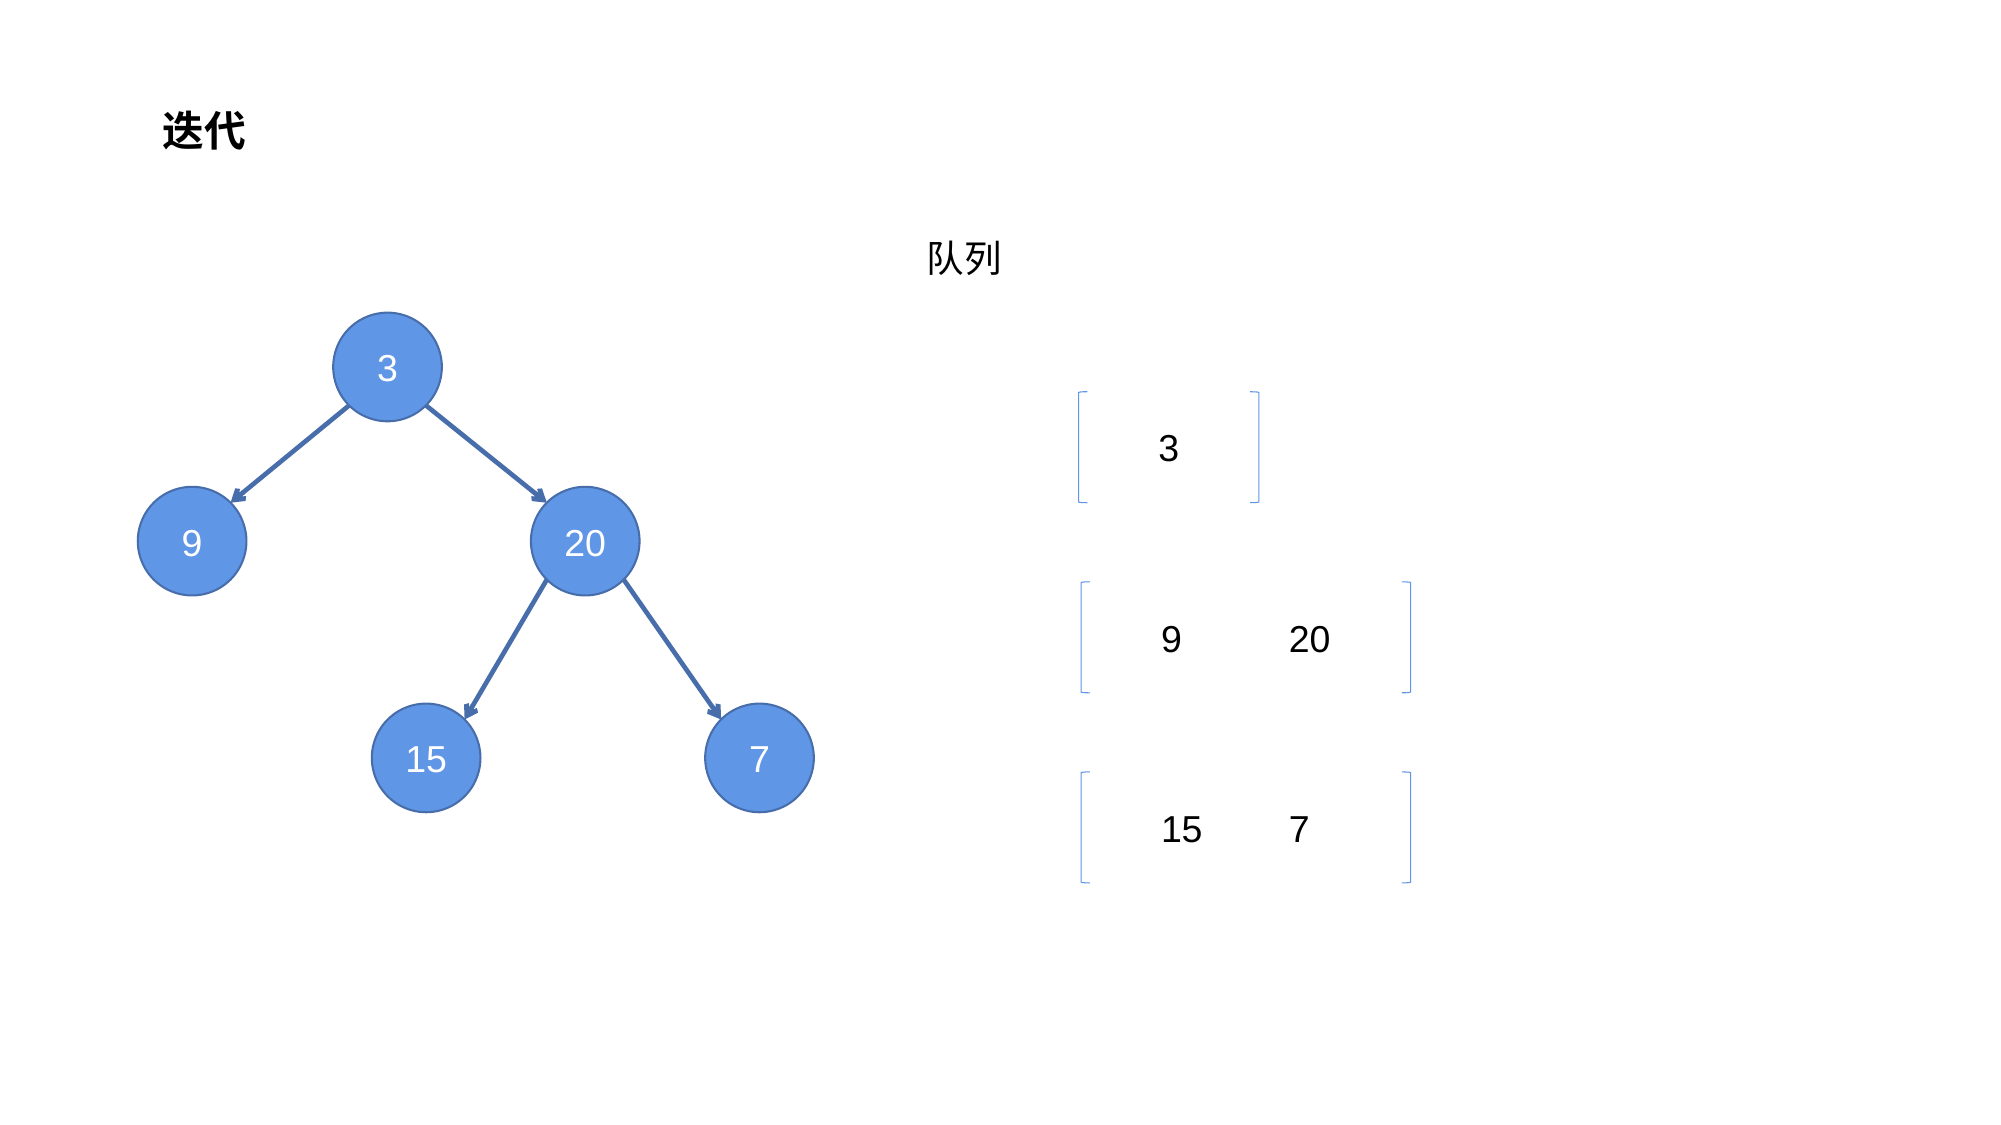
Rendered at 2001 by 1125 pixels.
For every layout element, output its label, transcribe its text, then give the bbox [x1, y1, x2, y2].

text_box 9 [1146, 607, 1197, 667]
text_box [1401, 581, 1412, 694]
text_box [1080, 581, 1090, 694]
text_box [1401, 771, 1412, 884]
text_box 3 [332, 311, 443, 423]
text_box 15 [370, 702, 482, 814]
text_box 15 [1146, 797, 1218, 857]
text_box 9 [136, 485, 248, 597]
text_box [1080, 771, 1090, 884]
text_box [623, 579, 722, 720]
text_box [464, 579, 547, 720]
text_box 20 [529, 485, 641, 597]
text_box 迭代 [147, 97, 482, 163]
text_box 20 [1274, 607, 1346, 667]
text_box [425, 405, 547, 503]
text_box 7 [1273, 797, 1325, 857]
text_box 队列 [912, 228, 1017, 288]
text_box 7 [704, 702, 815, 814]
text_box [1078, 391, 1259, 503]
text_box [230, 405, 350, 503]
